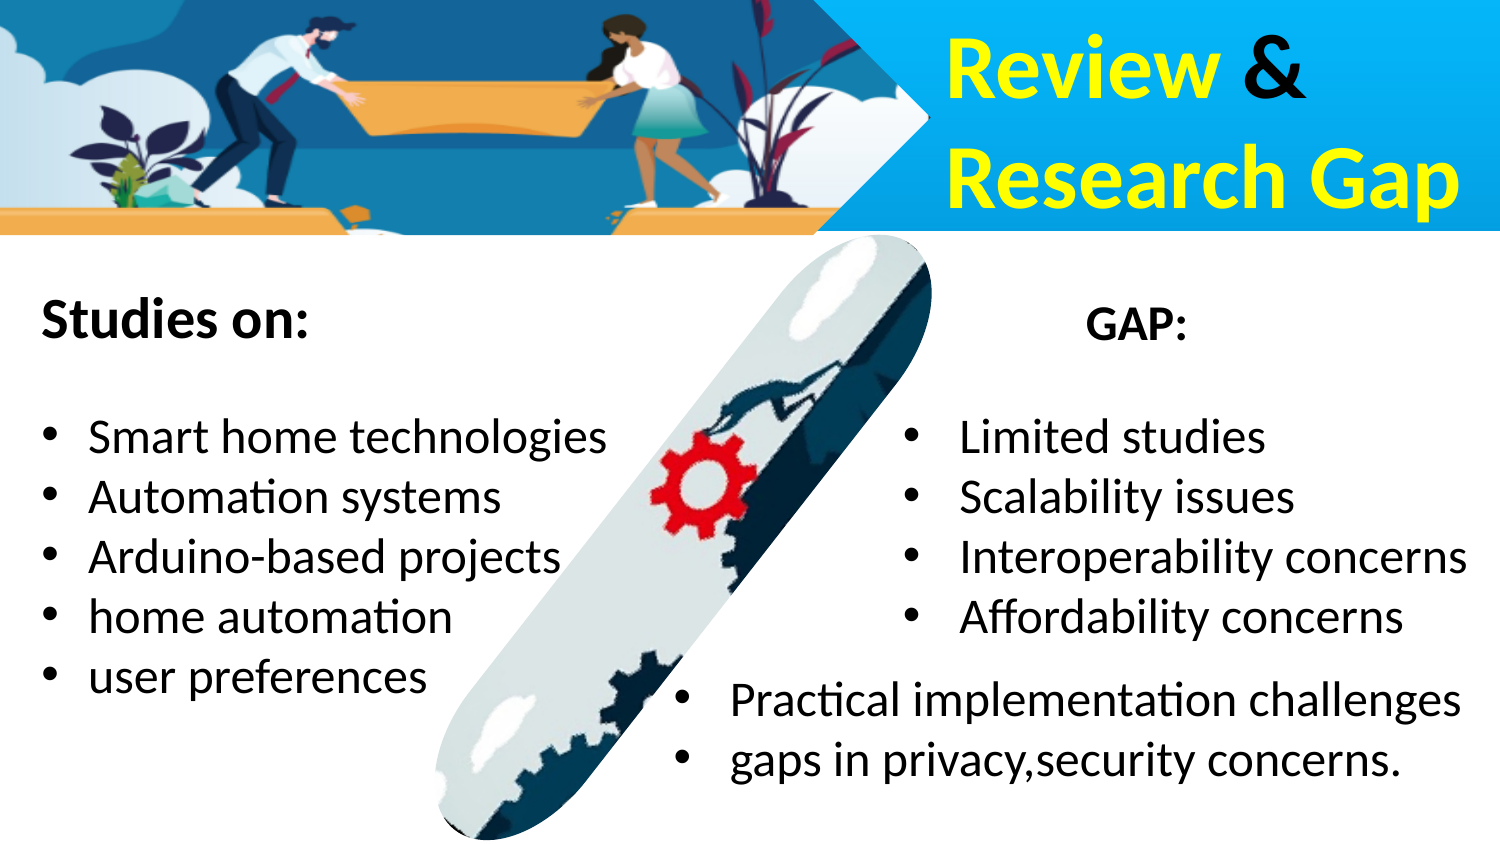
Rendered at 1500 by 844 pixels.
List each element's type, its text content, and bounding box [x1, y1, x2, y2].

text_box Practical implementation challenges gaps in privacy,security concerns. [658, 658, 1478, 794]
picture [0, 0, 1500, 844]
text_box Studies on: [26, 272, 334, 358]
text_box Smart home technologies Automation systems Arduino-based projects home automation user preferences [26, 395, 623, 711]
text_box Review & Research Gap [932, 0, 1478, 235]
text_box Limited studies Scalability issues Interoperability concerns Affordability concerns [888, 396, 1500, 772]
text_box GAP: [1071, 282, 1204, 358]
